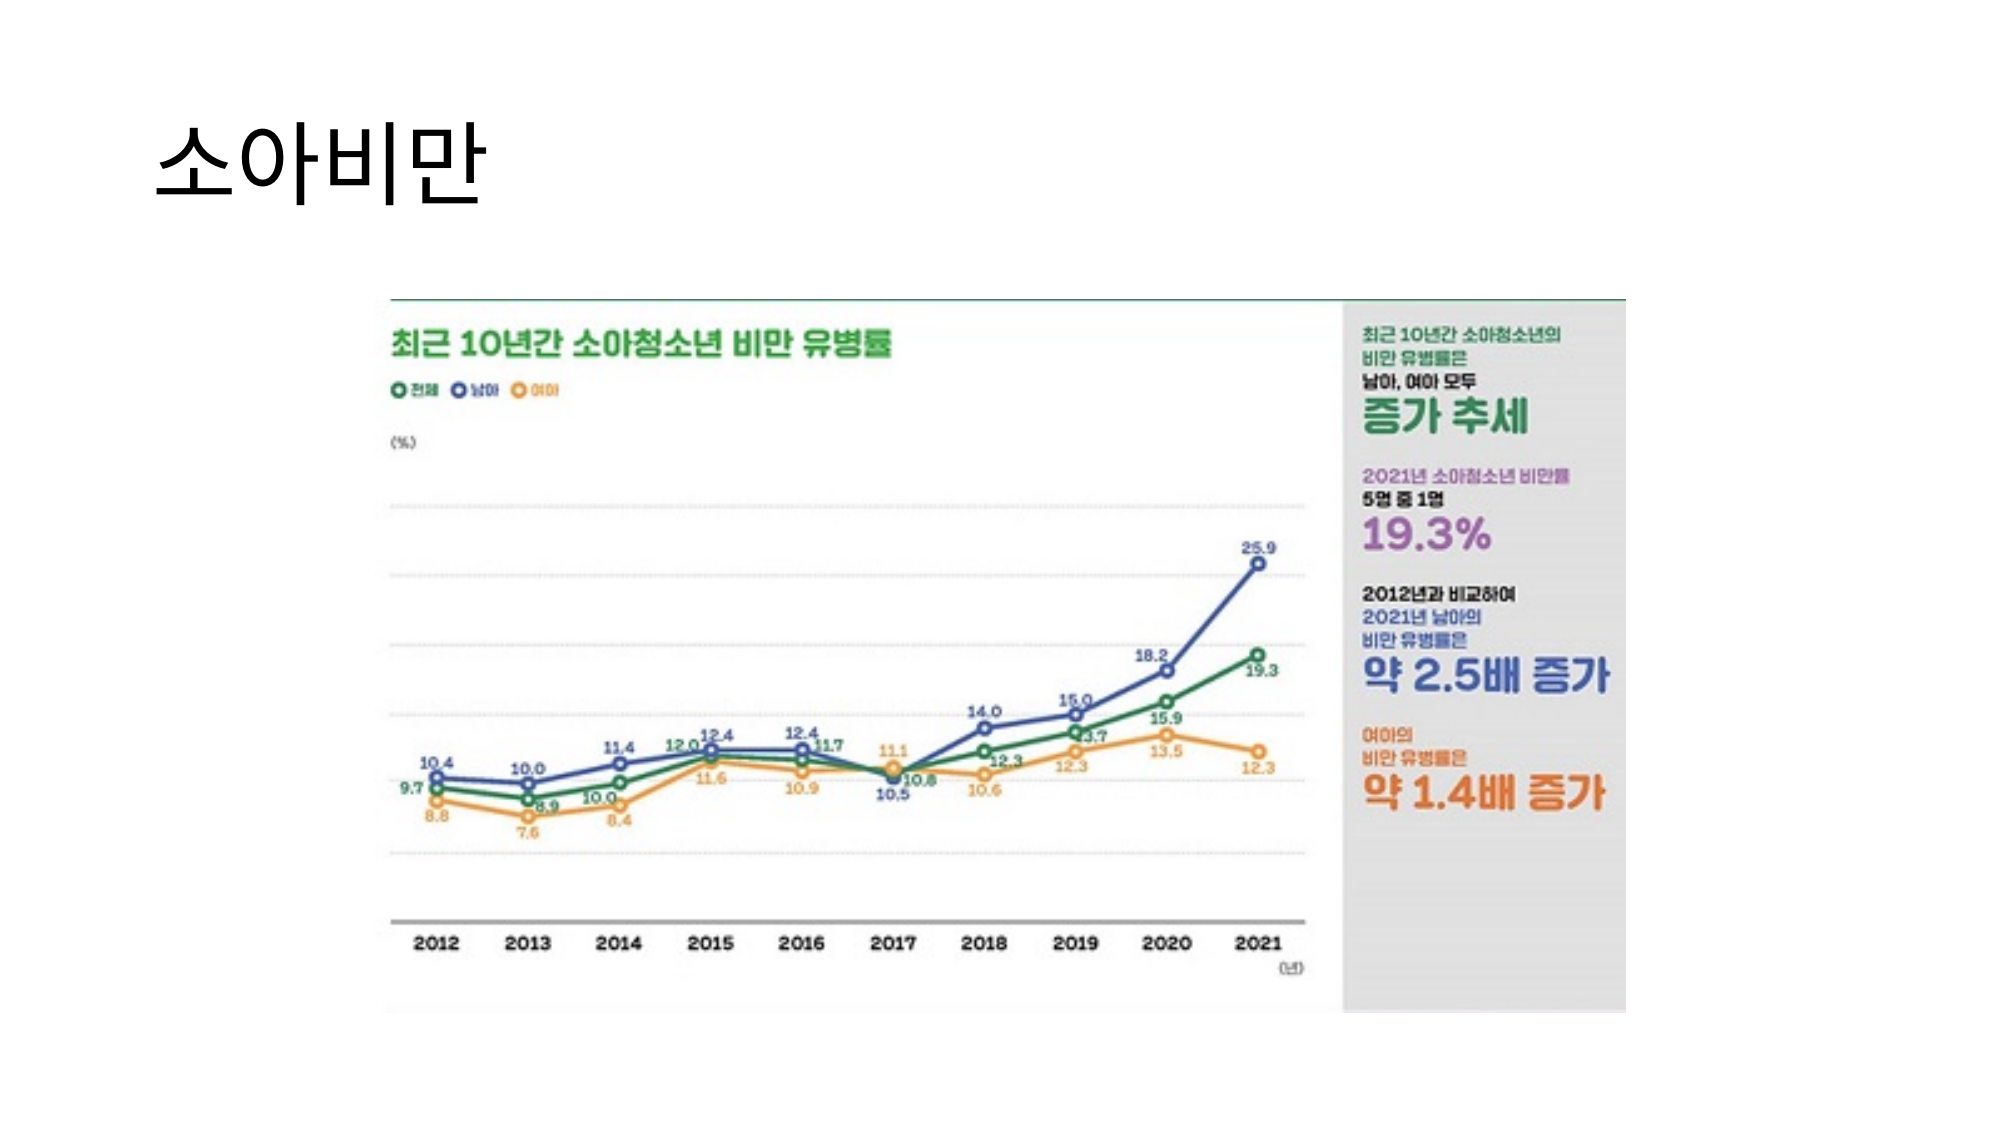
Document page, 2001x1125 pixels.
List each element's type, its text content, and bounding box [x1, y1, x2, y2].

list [374, 299, 1626, 1013]
title 소아비만 [137, 59, 1863, 278]
